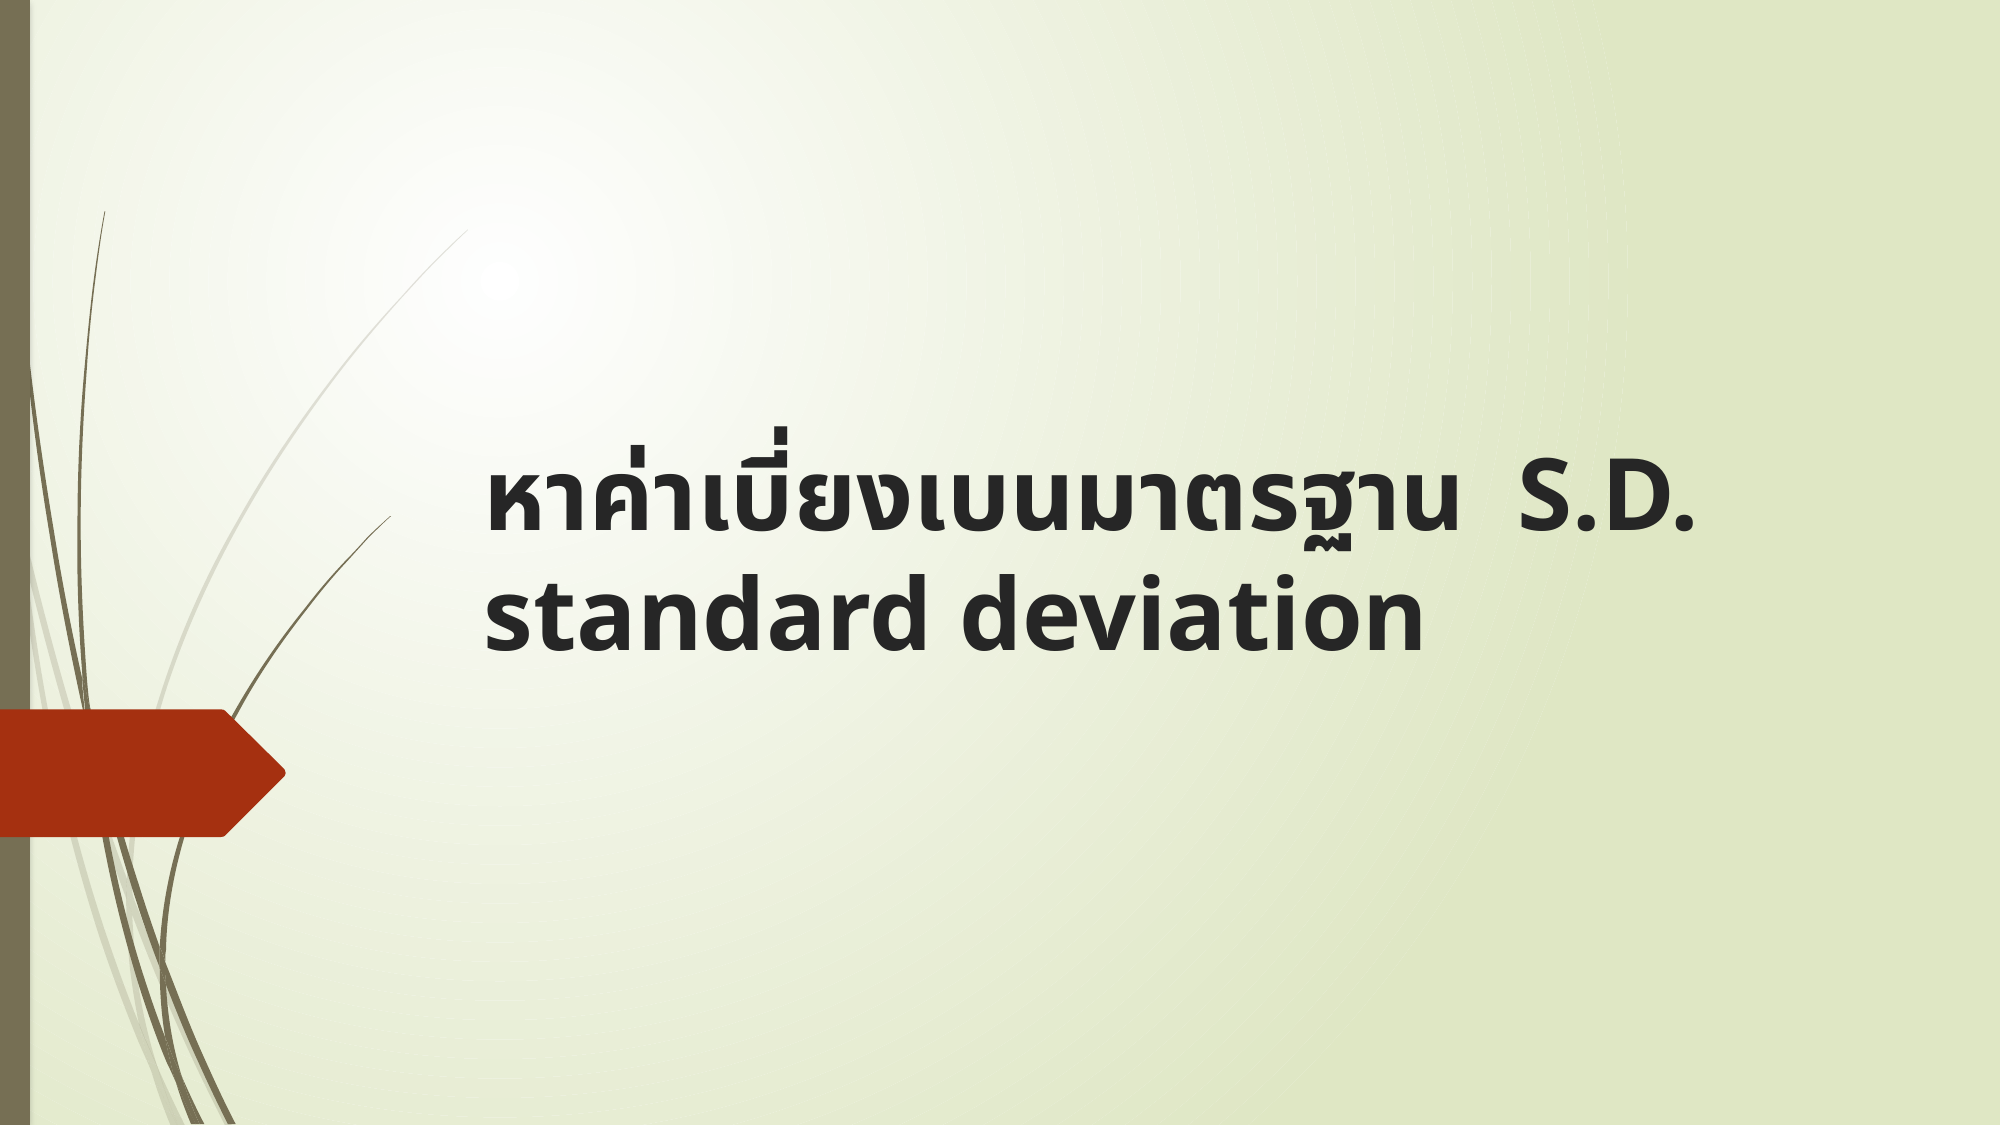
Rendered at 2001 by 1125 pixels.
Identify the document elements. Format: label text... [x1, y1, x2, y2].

title หาค่าเบี่ยงเบนมาตรฐาน S.D. standard deviation [468, 414, 1977, 786]
